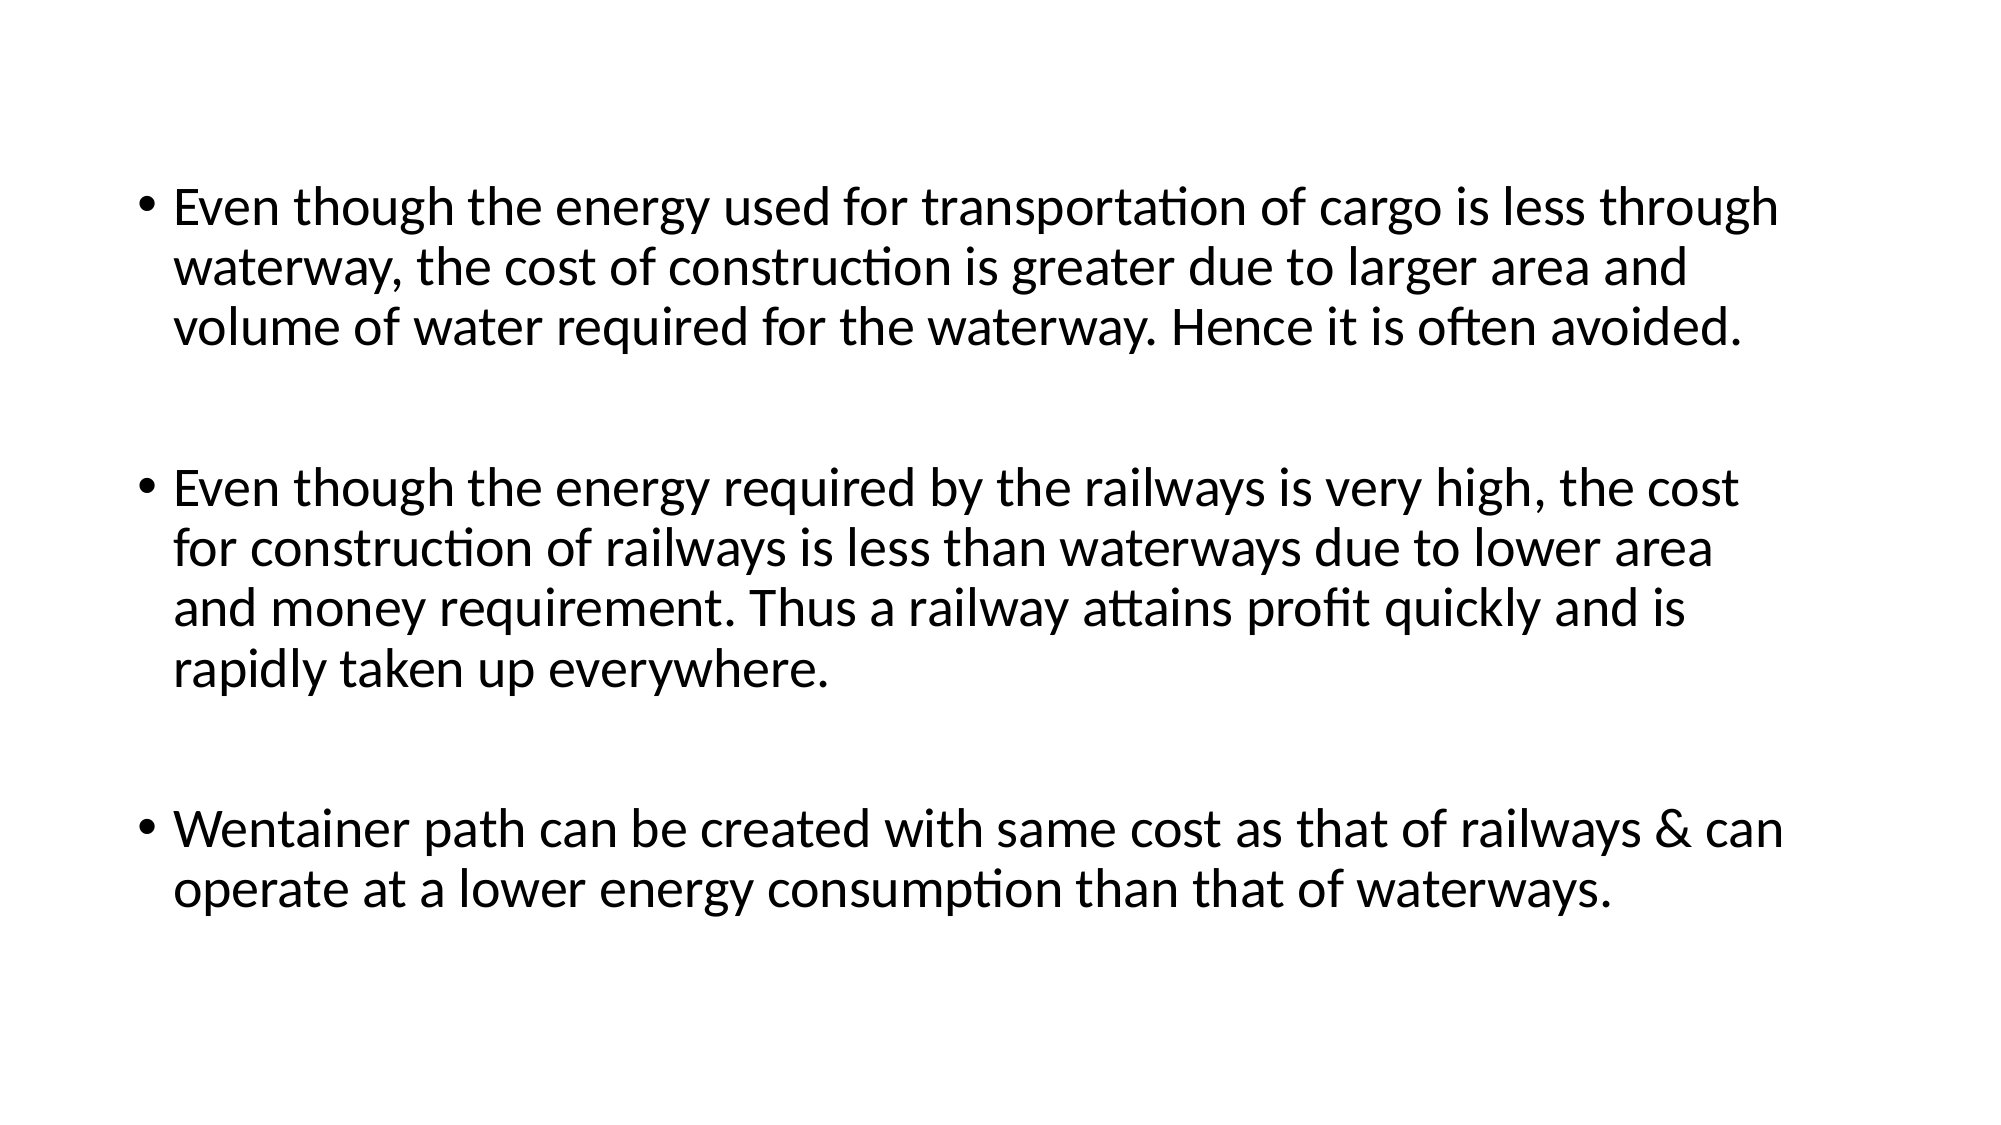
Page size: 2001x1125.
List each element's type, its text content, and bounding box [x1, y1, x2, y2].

list Even though the energy used for transportation of cargo is less through waterway, the cost of construction is greater due to larger area and volume of water required for the waterway. Hence it is often avoided. Even though the energy required by the railways is very high, the cost for construction of railways is less than waterways due to lower area and money requirement. Thus a railway attains profit quickly and is rapidly taken up everywhere. Wentainer path can be created with same cost as that of railways & can operate at a lower energy consumption than that of waterways. [122, 169, 1811, 956]
